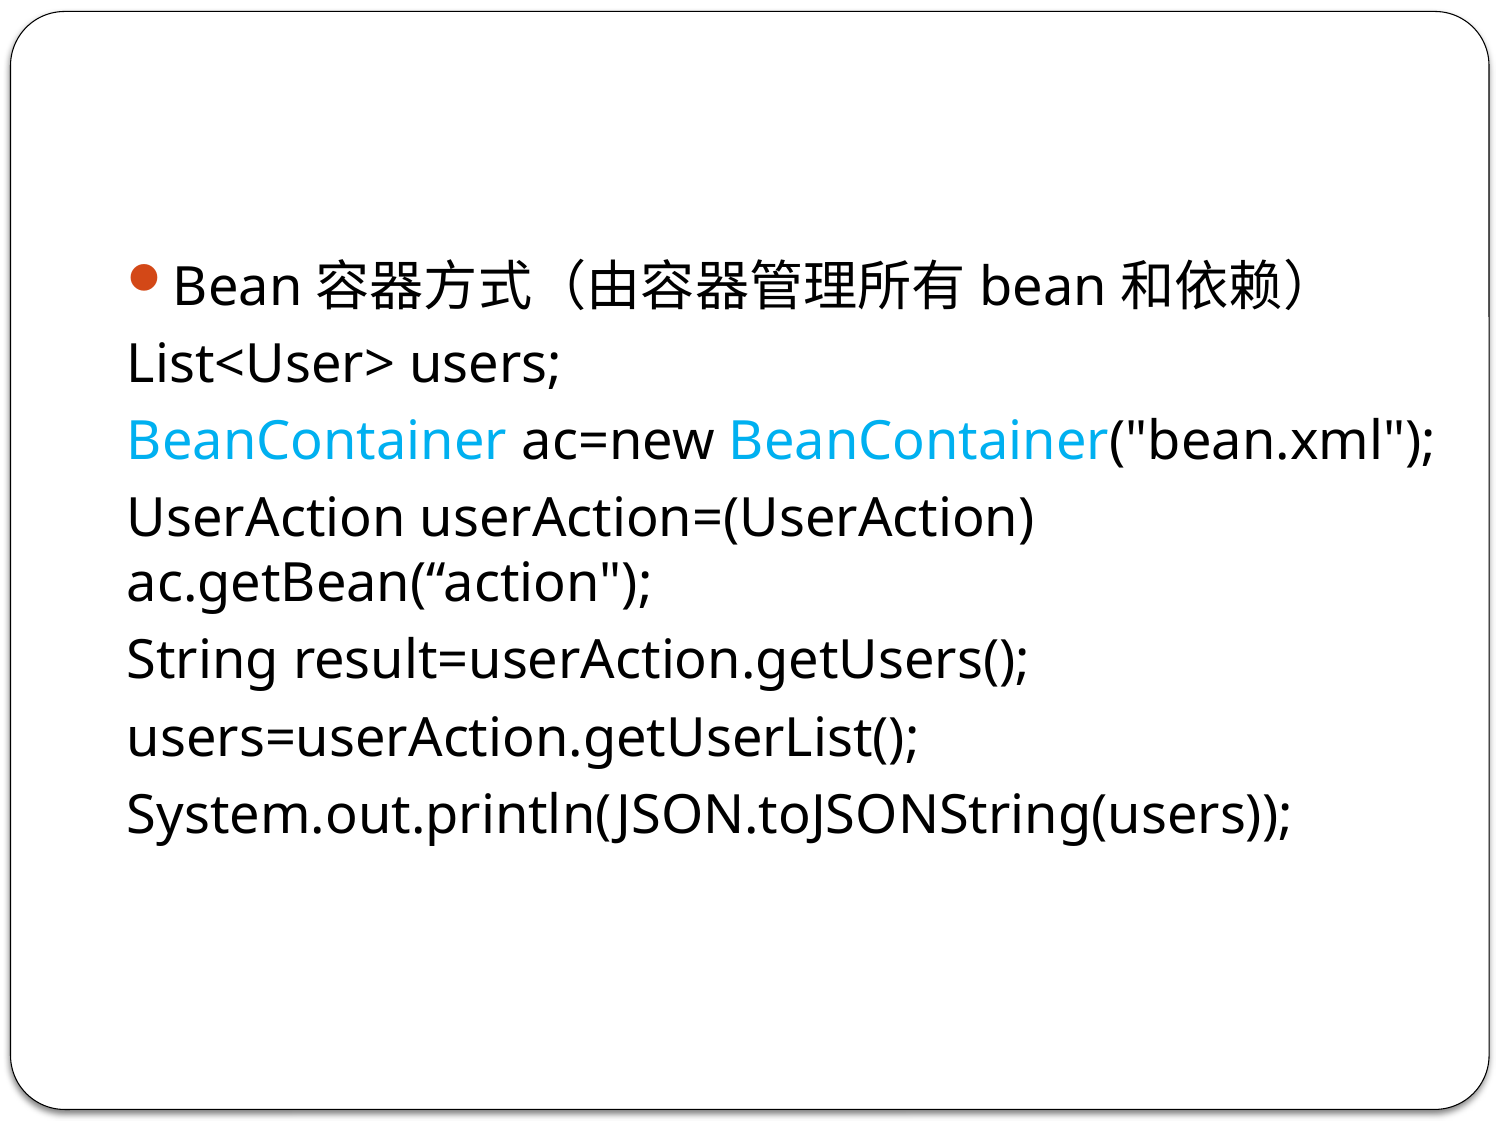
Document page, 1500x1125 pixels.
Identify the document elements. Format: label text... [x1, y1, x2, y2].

list Bean容器方式（由容器管理所有bean和依赖） List<User> users; BeanContainer ac=new BeanContainer("bean.xml"); UserAction userAction=(UserAction) ac.getBean(“action"); String result=userAction.getUsers(); users=userAction.getUserList(); System.out.println(JSON.toJSONString(users)); [112, 243, 1458, 994]
